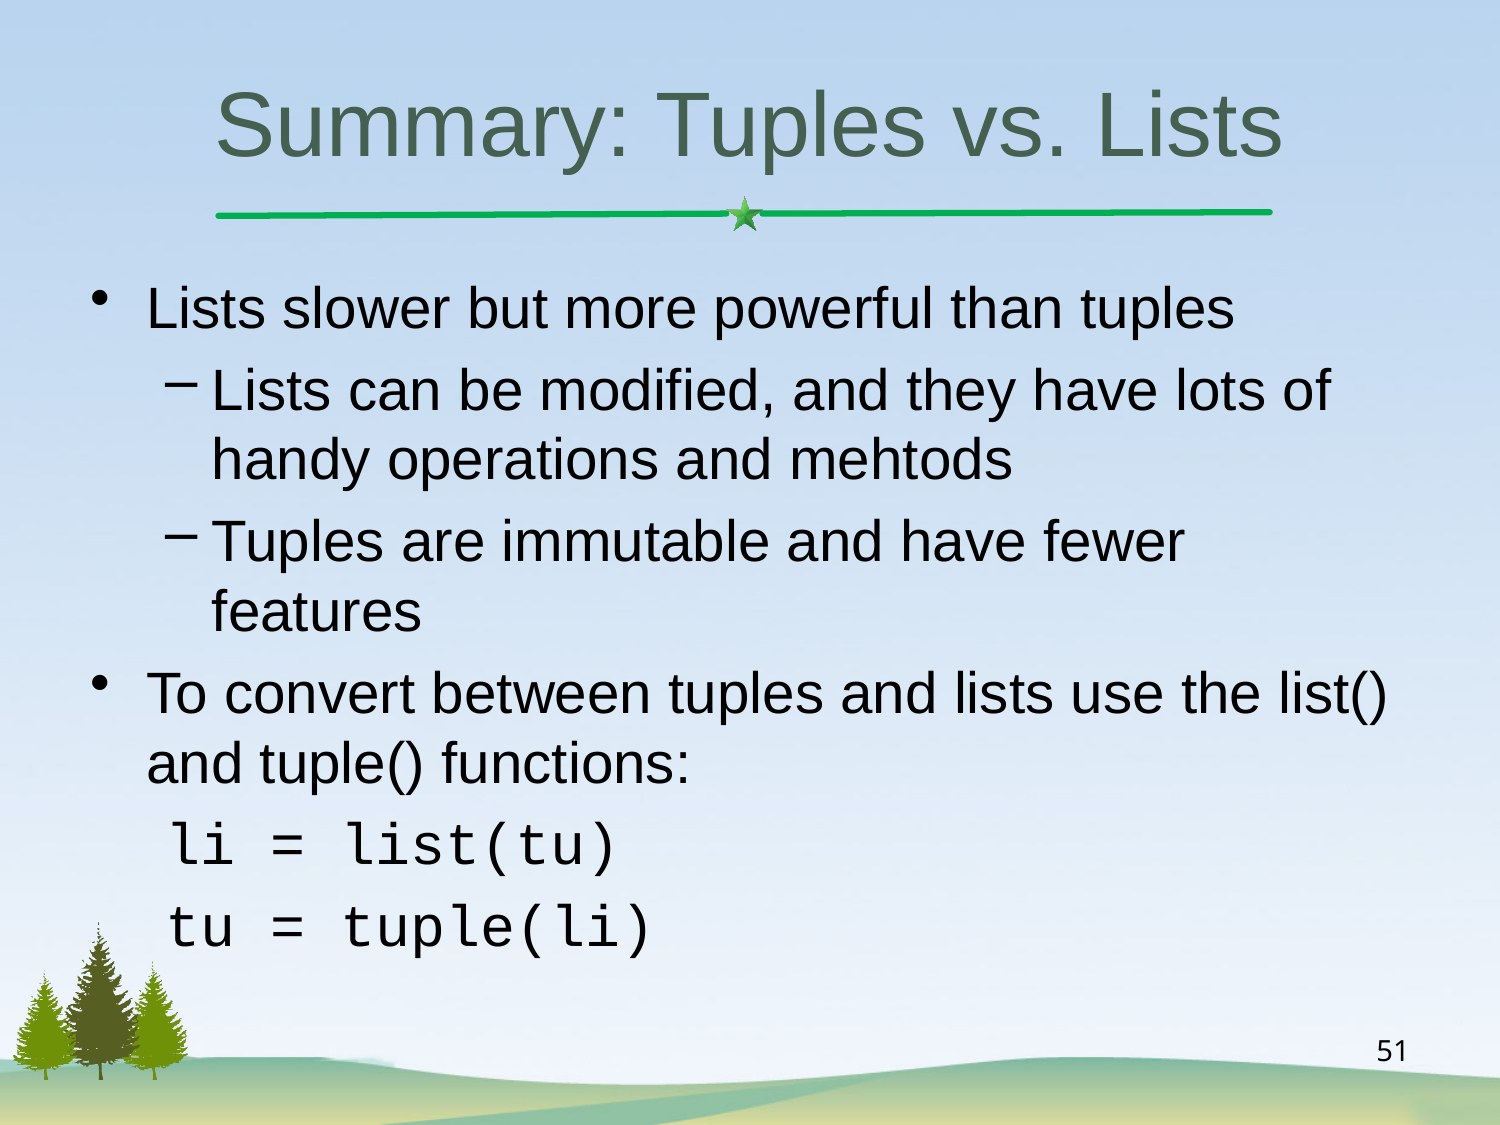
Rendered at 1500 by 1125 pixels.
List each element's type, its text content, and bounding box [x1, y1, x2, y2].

title Summary: Tuples vs. Lists [75, 30, 1425, 209]
slide_number 51 [1074, 1024, 1425, 1103]
list Lists slower but more powerful than tuples Lists can be modified, and they have lots of handy operations and mehtods Tuples are immutable and have fewer features To convert between tuples and lists use the list() and tuple() functions: li = list(tu) tu = tuple(li) [75, 262, 1425, 1005]
picture [0, 0, 1500, 1125]
